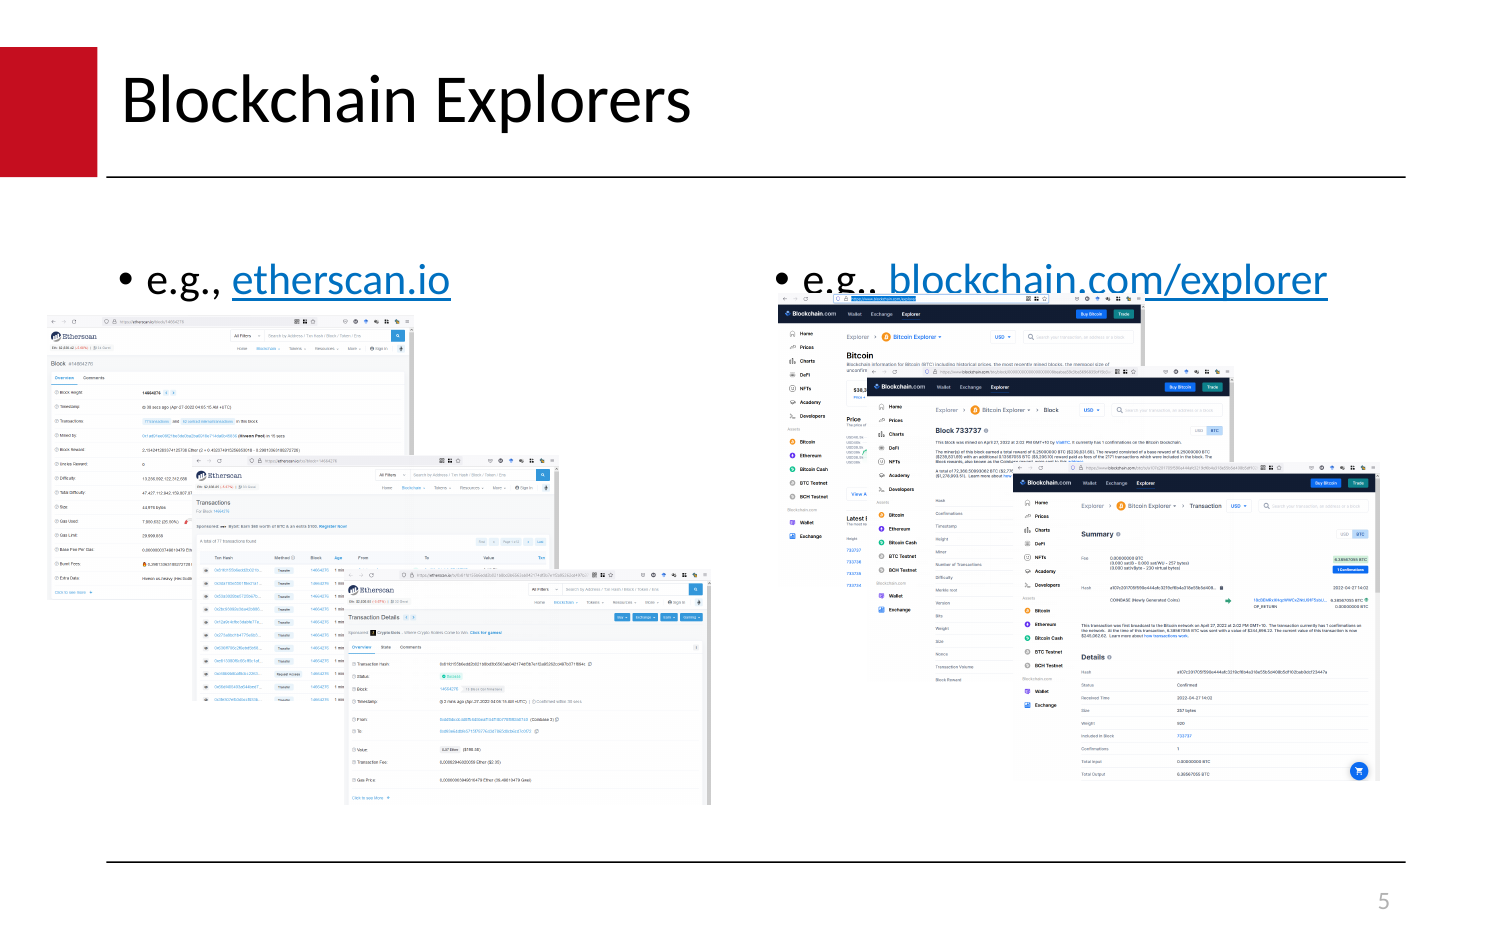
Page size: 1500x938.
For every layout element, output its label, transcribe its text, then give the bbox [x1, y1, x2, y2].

picture [47, 315, 711, 805]
title Blockchain Explorers [106, 47, 1406, 154]
list e.g., etherscan.io [103, 249, 741, 845]
list e.g., blockchain.com/explorer [759, 249, 1397, 845]
slide_number 5 [1101, 880, 1406, 918]
picture [778, 293, 1380, 781]
